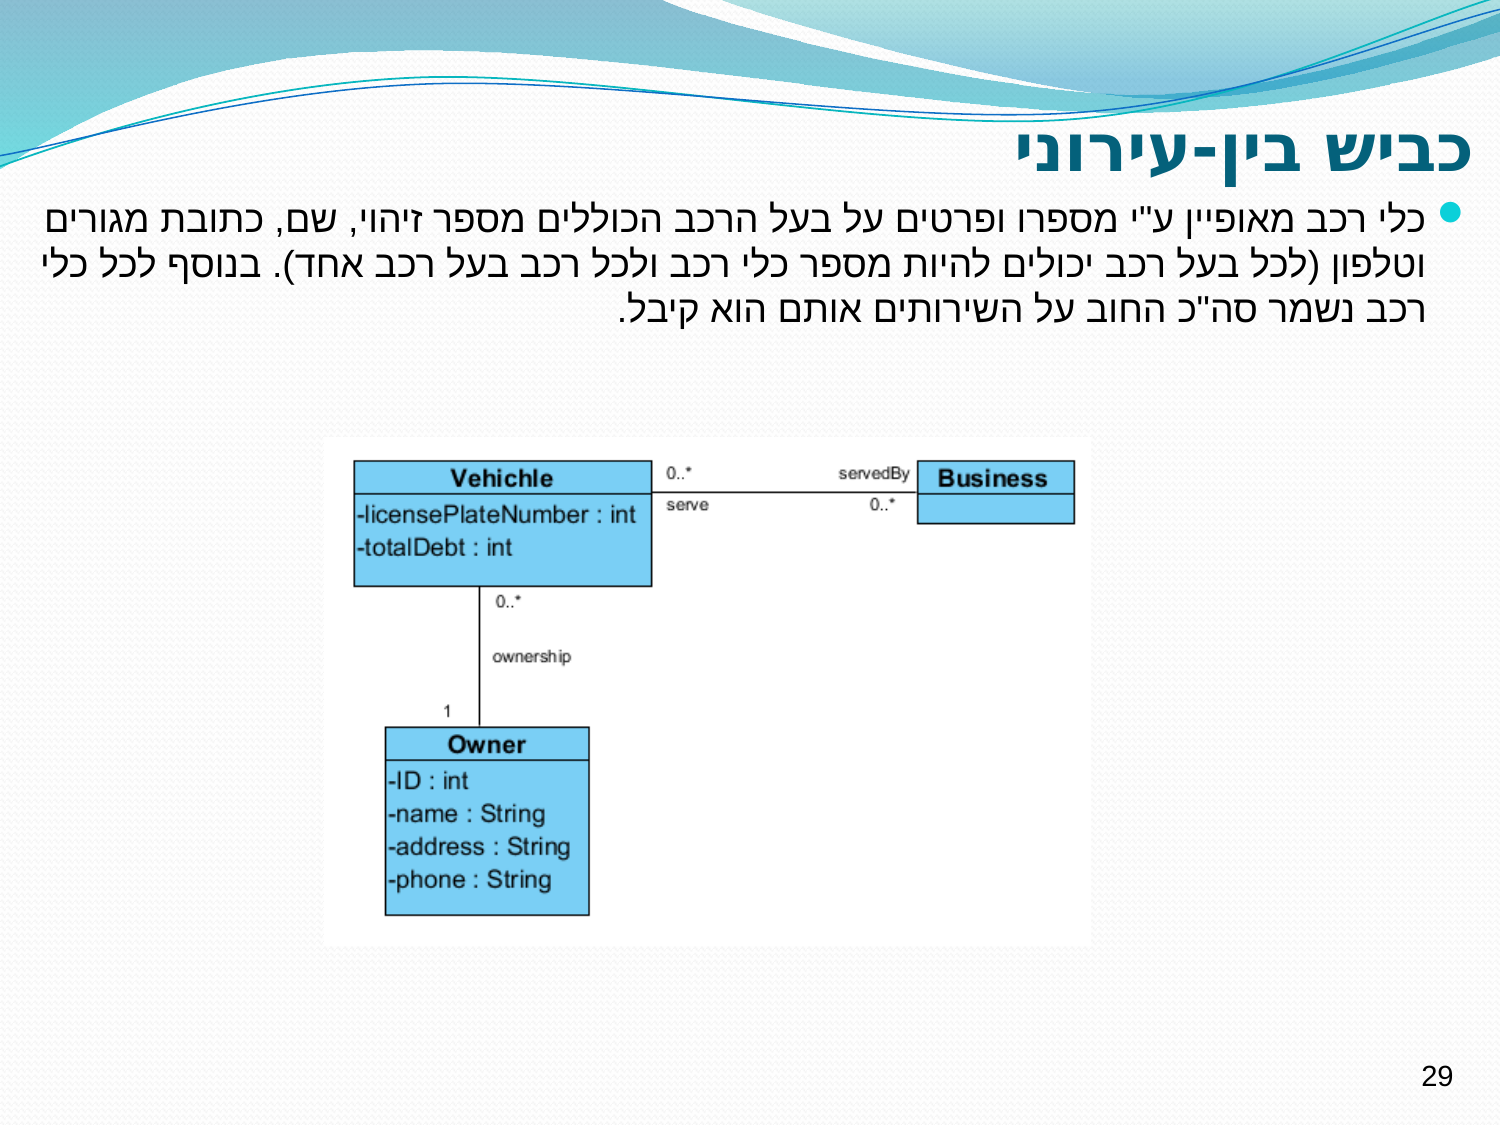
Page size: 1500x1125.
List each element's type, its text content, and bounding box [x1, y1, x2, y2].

slide_number 29 [1374, 1050, 1500, 1088]
list כלי רכב מאופיין ע"י מספרו ופרטים על בעל הרכב הכוללים מספר זיהוי, שם, כתובת מגורים וטלפון (לכל בעל רכב יכולים להיות מספר כלי רכב ולכל רכב בעל רכב אחד). בנוסף לכל כלי רכב נשמר סה"כ החוב על השירותים אותם הוא קיבל. [0, 187, 1488, 975]
picture [324, 437, 1091, 946]
title כביש בין-עירוני [125, 50, 1475, 185]
